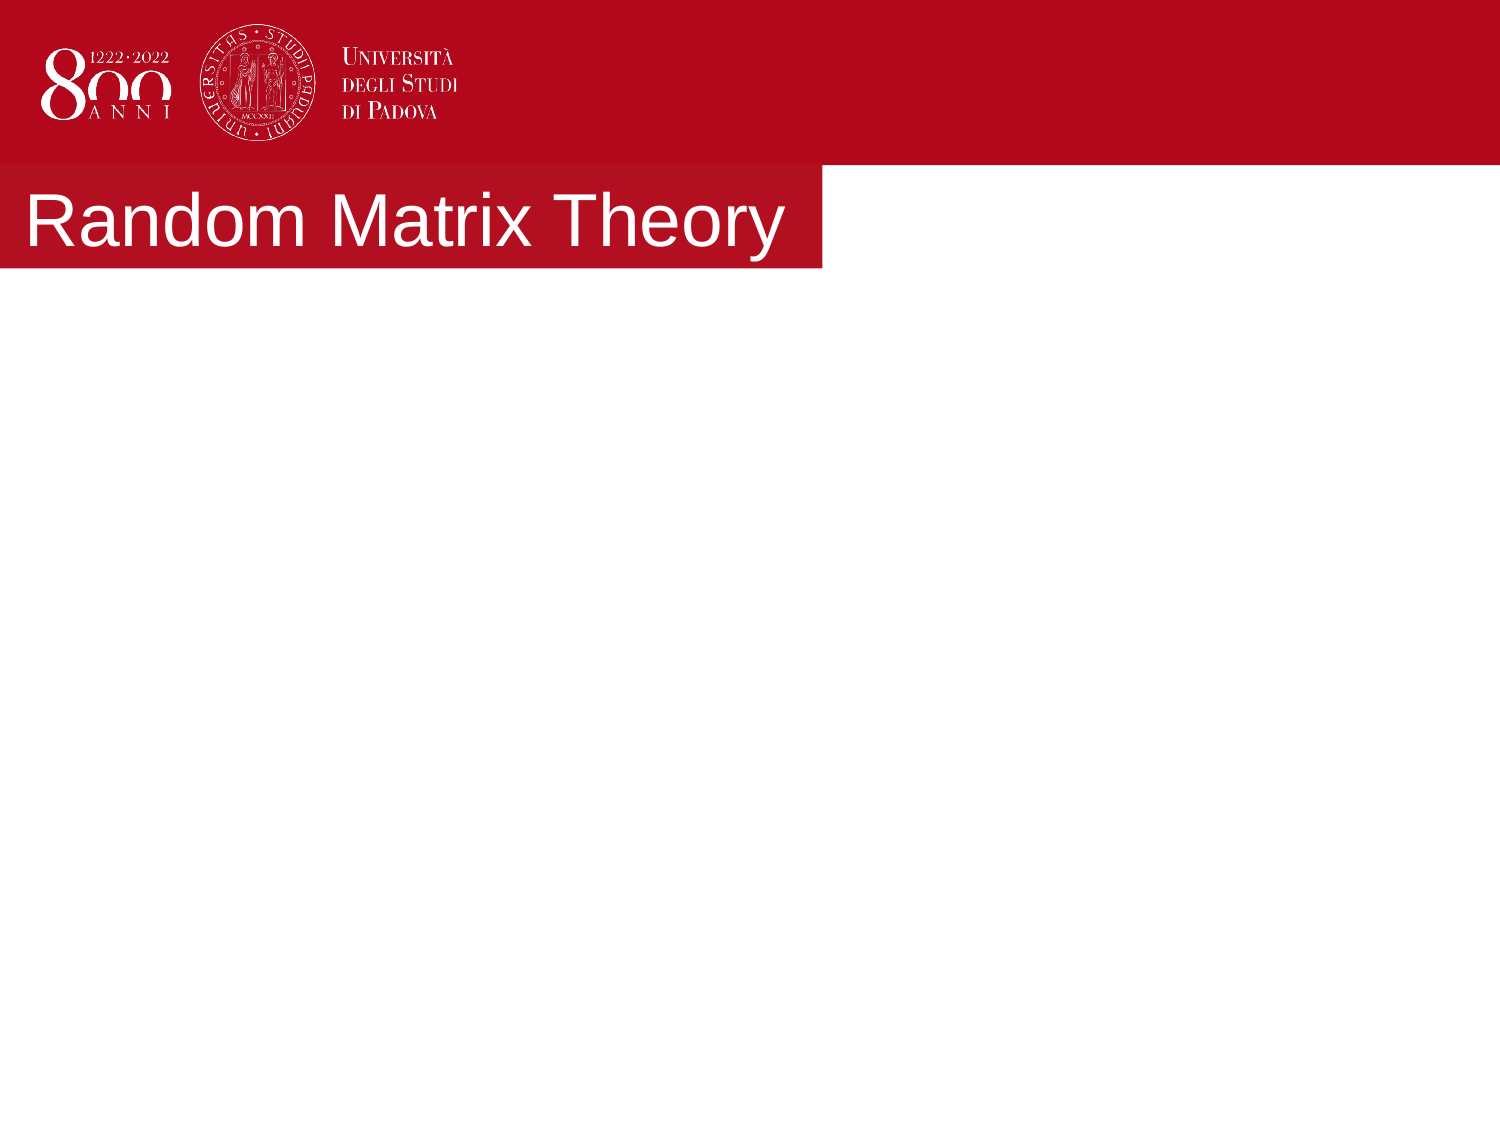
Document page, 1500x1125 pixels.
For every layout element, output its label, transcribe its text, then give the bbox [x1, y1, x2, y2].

text_box Random Matrix Theory [0, 163, 823, 269]
